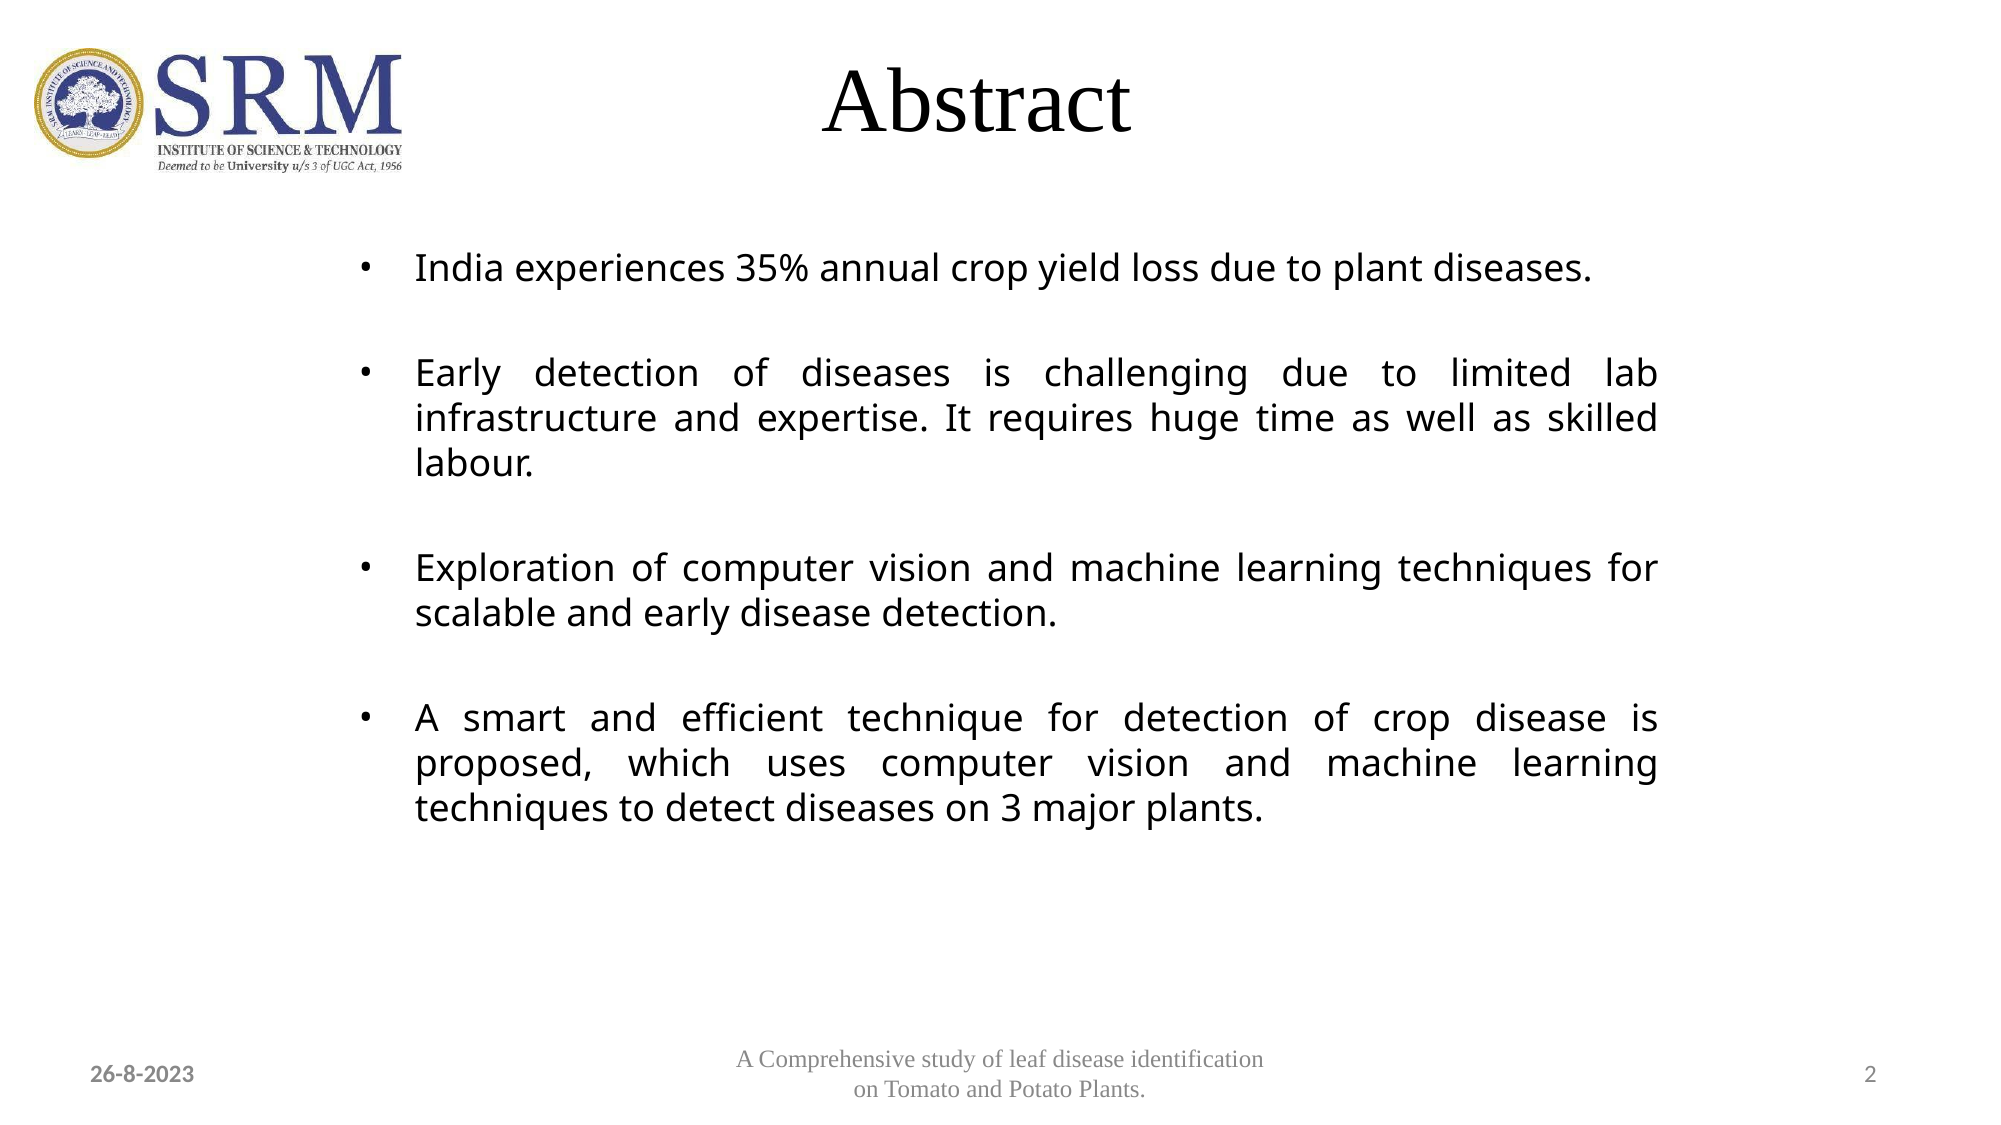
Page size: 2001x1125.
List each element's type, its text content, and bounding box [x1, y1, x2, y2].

slide_number 2 [1541, 1042, 1892, 1103]
picture [34, 48, 403, 173]
list India experiences 35% annual crop yield loss due to plant diseases. Early detection of diseases is challenging due to limited lab infrastructure and expertise. It requires huge time as well as skilled labour. Exploration of computer vision and machine learning techniques for scalable and early disease detection. A smart and efficient technique for detection of crop disease is proposed, which uses computer vision and machine learning techniques to detect diseases on 3 major plants. [324, 236, 1675, 979]
footer A Comprehensive study of leaf disease identification on Tomato and Potato Plants. [718, 1042, 1282, 1103]
title Abstract [324, 0, 1675, 191]
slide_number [75, 1042, 425, 1103]
